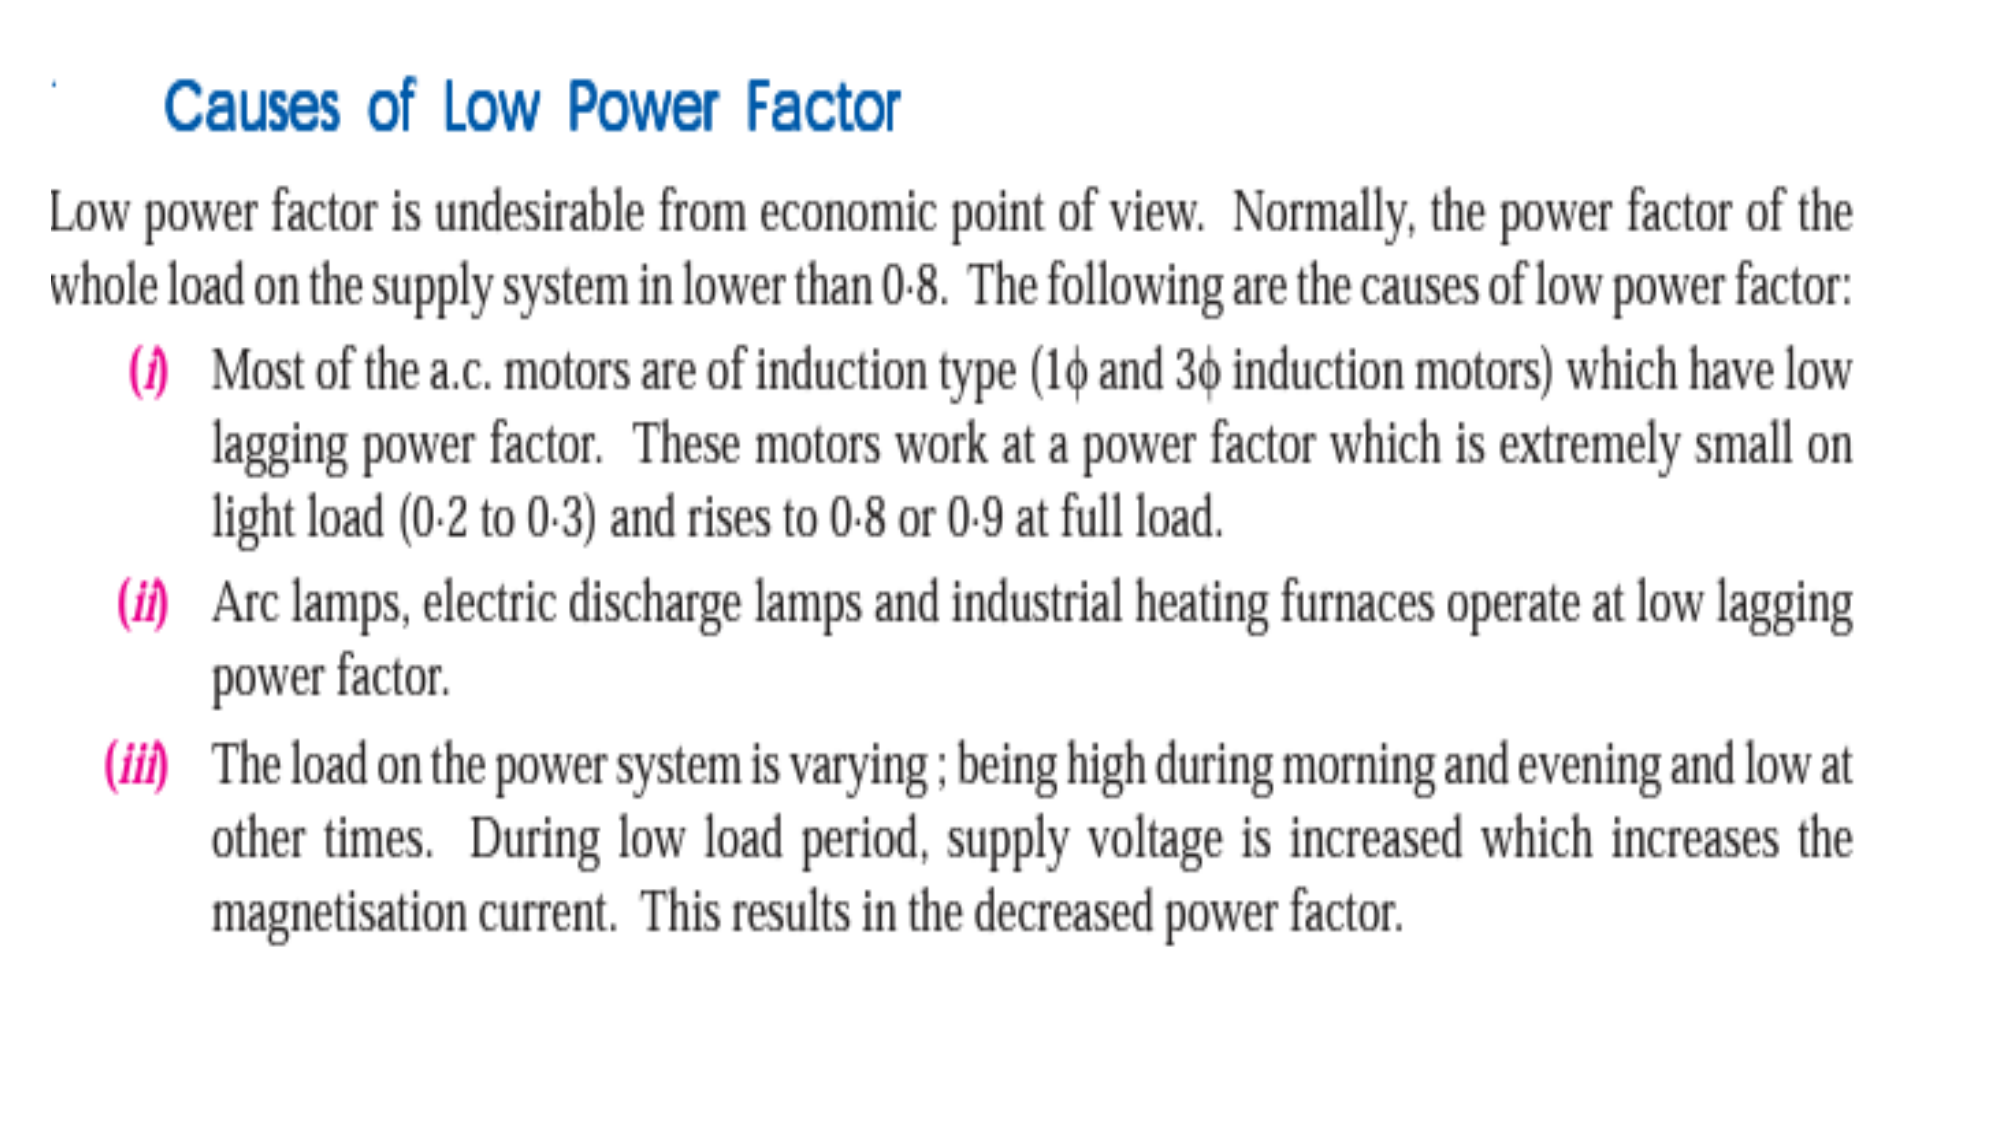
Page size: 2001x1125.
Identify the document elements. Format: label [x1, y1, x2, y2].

picture [51, 66, 1944, 958]
